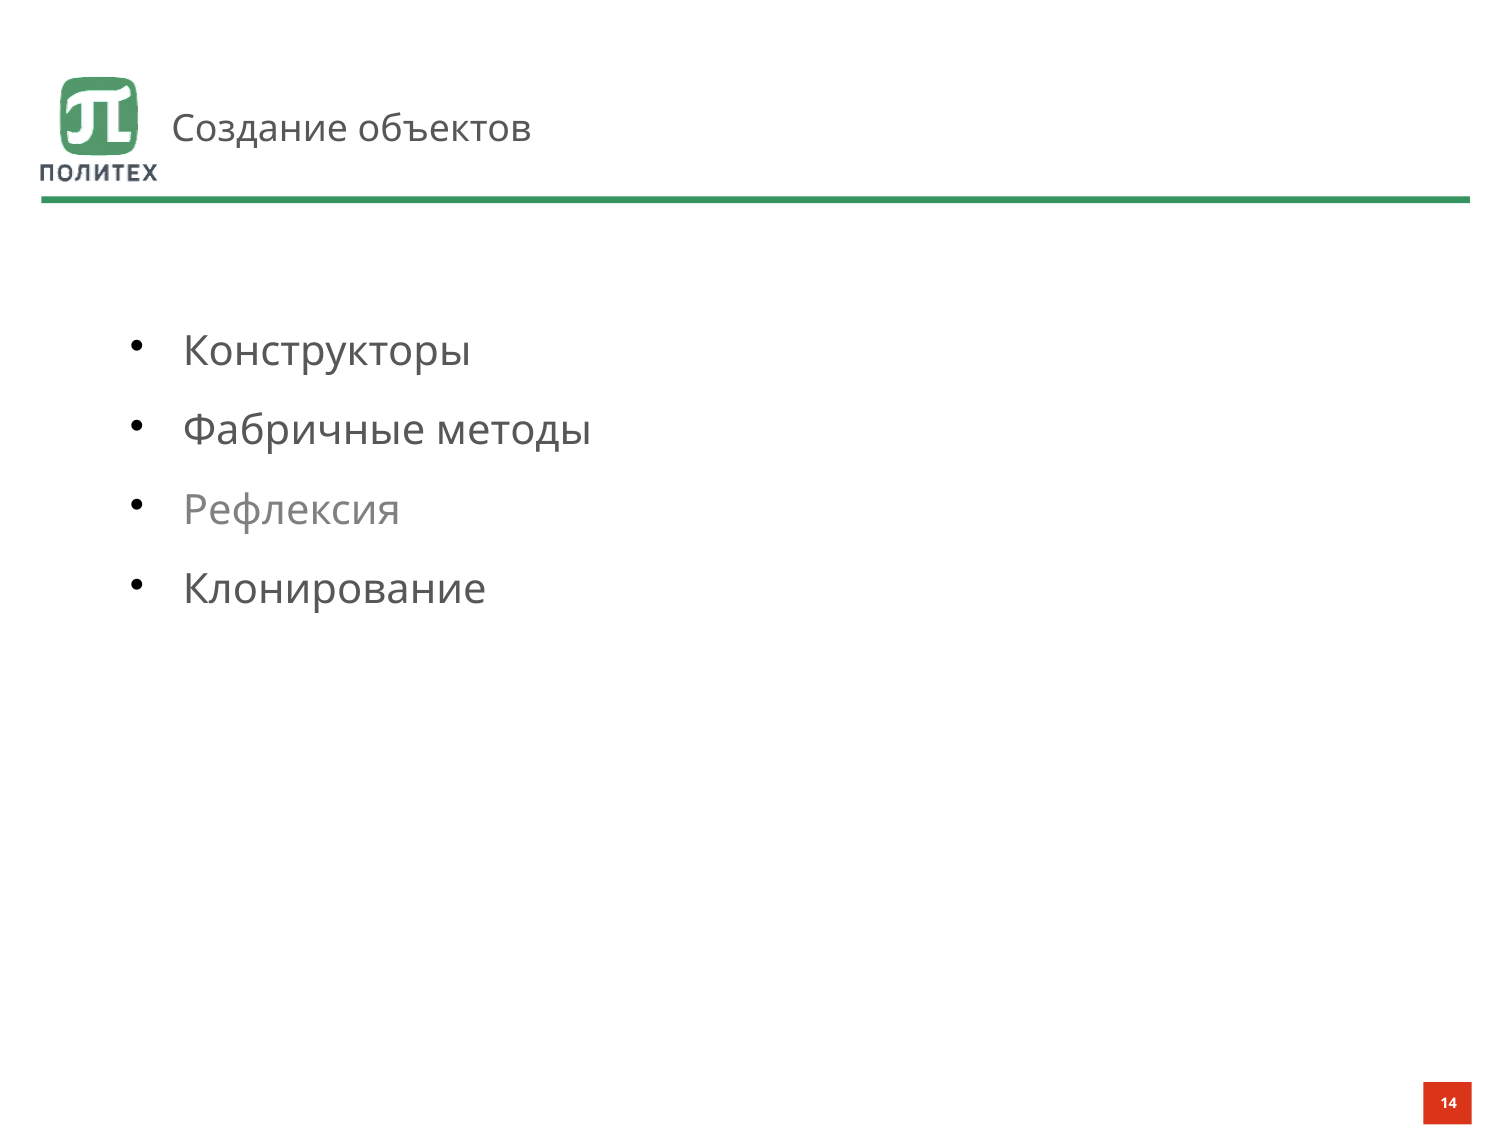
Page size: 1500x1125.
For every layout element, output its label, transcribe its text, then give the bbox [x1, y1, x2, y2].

list Конструкторы Фабричные методы Рефлексия Клонирование [112, 243, 1400, 1023]
slide_number 14 [1423, 1082, 1472, 1125]
picture [37, 70, 161, 184]
title Создание объектов [171, 71, 1470, 181]
